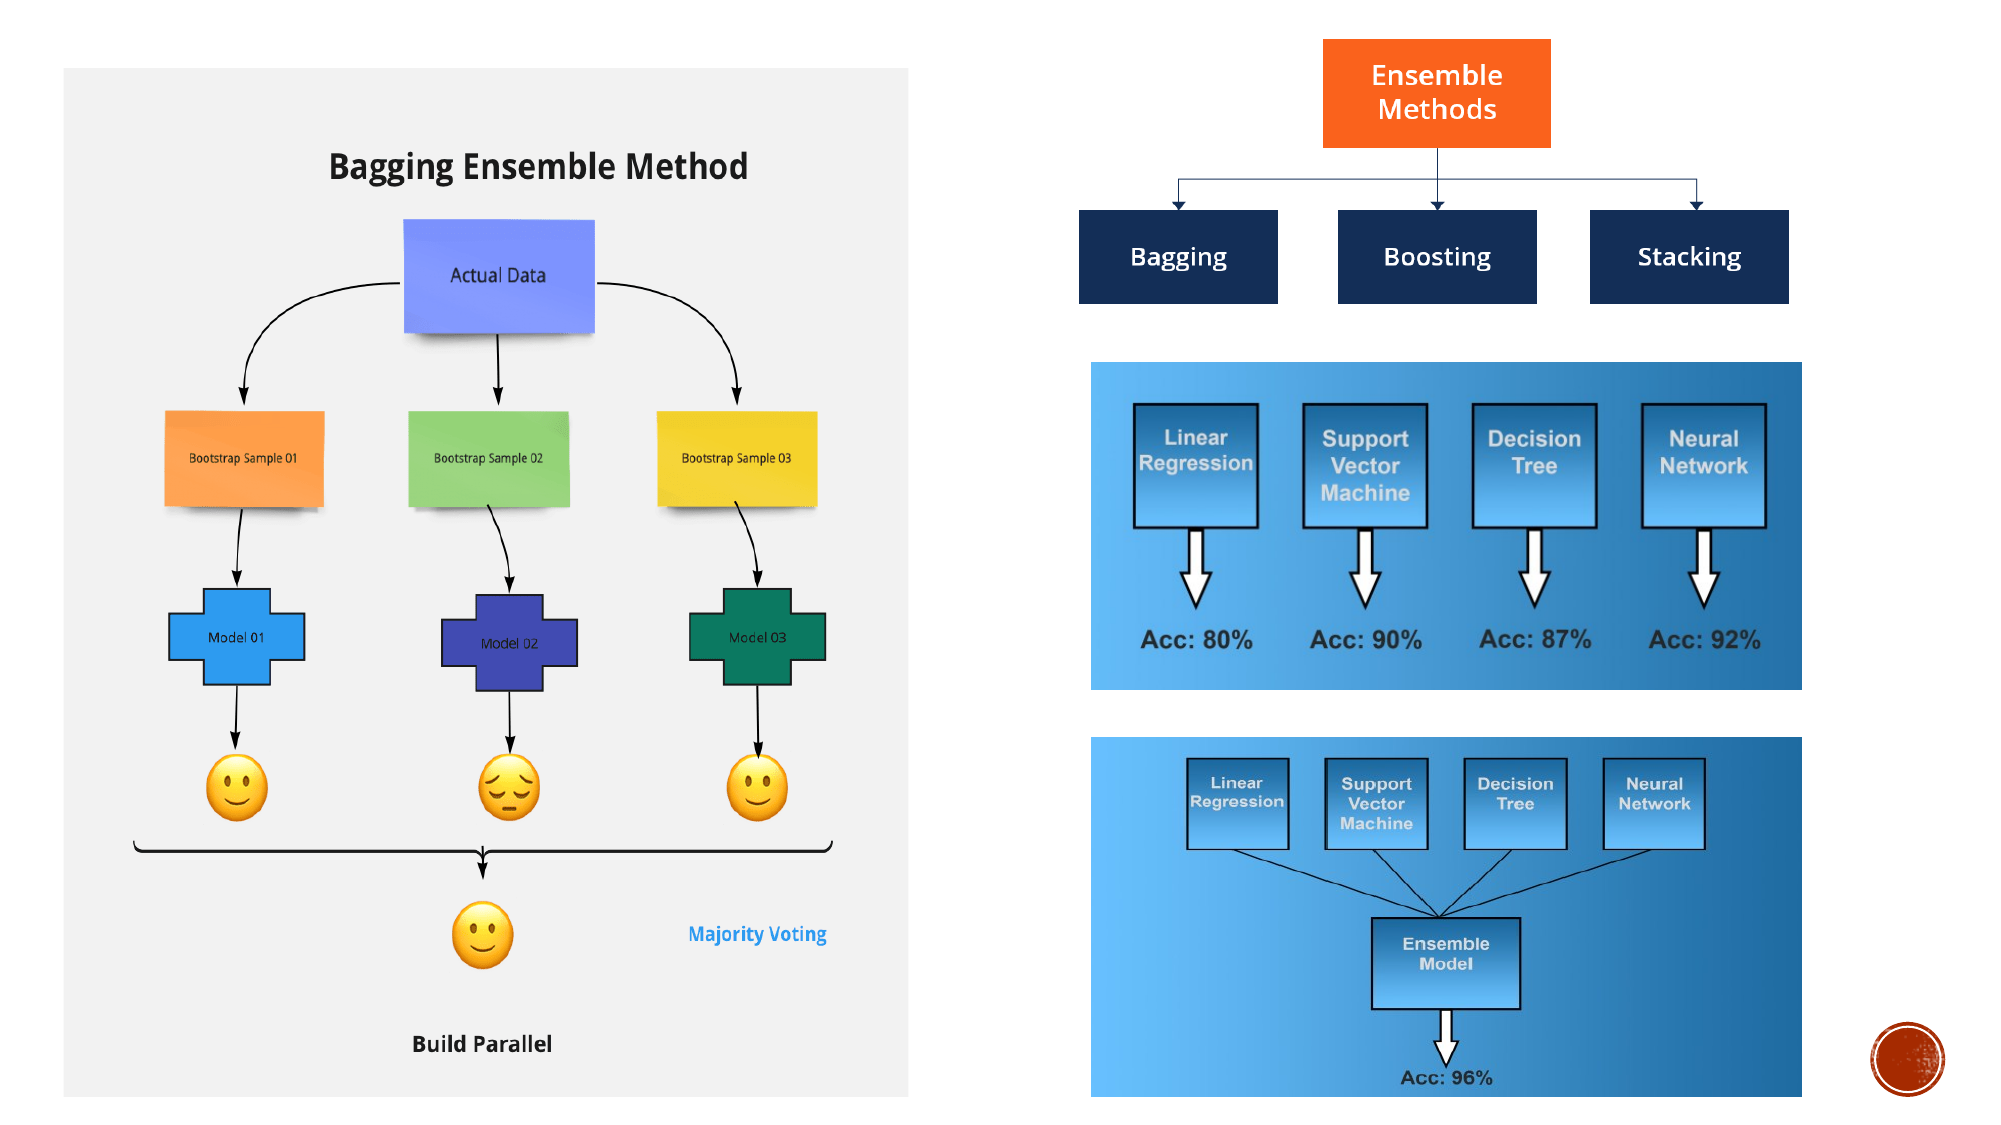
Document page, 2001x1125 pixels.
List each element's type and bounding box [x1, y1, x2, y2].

picture [63, 68, 909, 1097]
picture [1091, 362, 1802, 690]
picture [1046, 13, 1819, 331]
picture [1091, 737, 1802, 1097]
